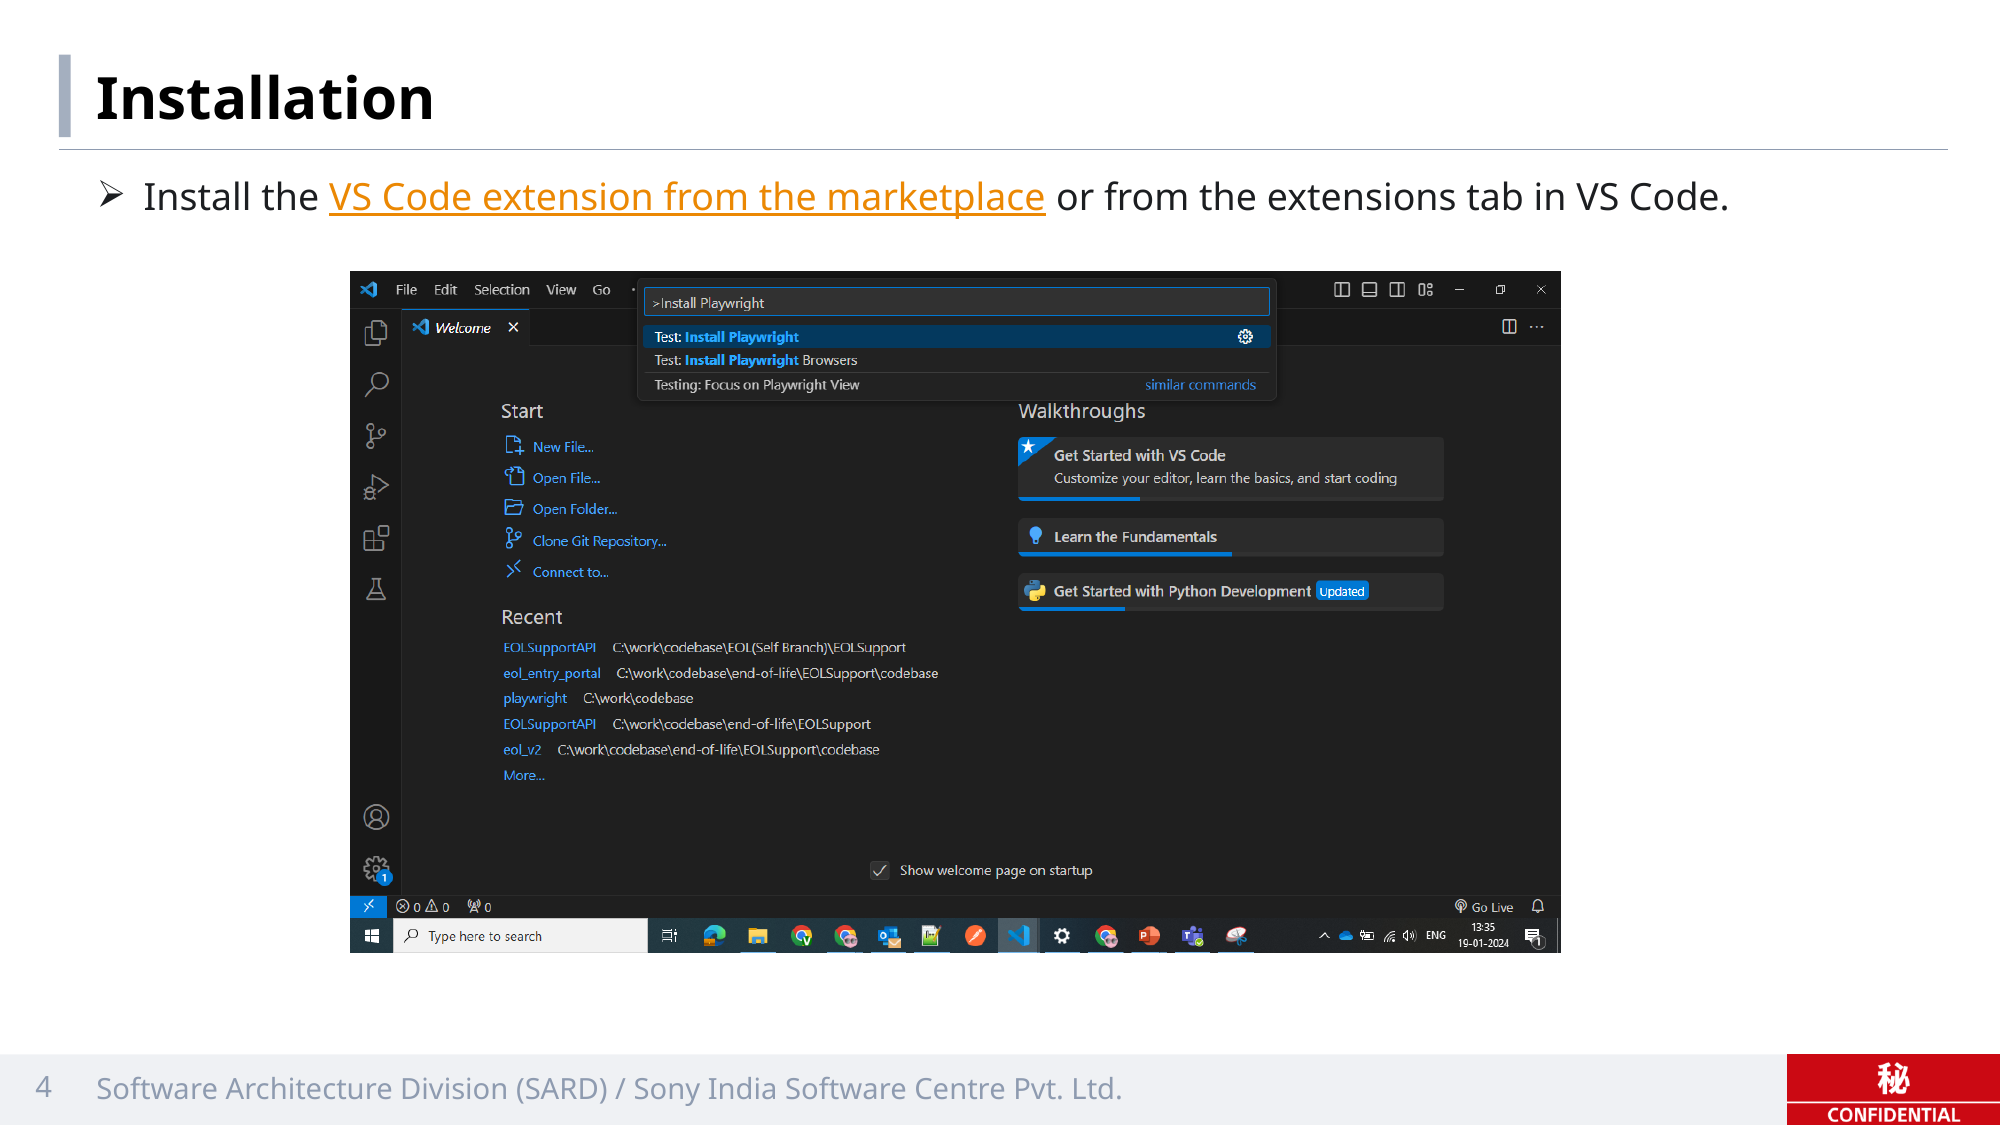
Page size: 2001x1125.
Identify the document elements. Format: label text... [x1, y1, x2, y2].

list Install the VS Code extension from the marketplace or from the extensions tab in VS Code. [96, 172, 1904, 1012]
picture [1787, 1054, 2000, 1125]
picture [350, 271, 1561, 953]
title Installation [96, 54, 1903, 138]
